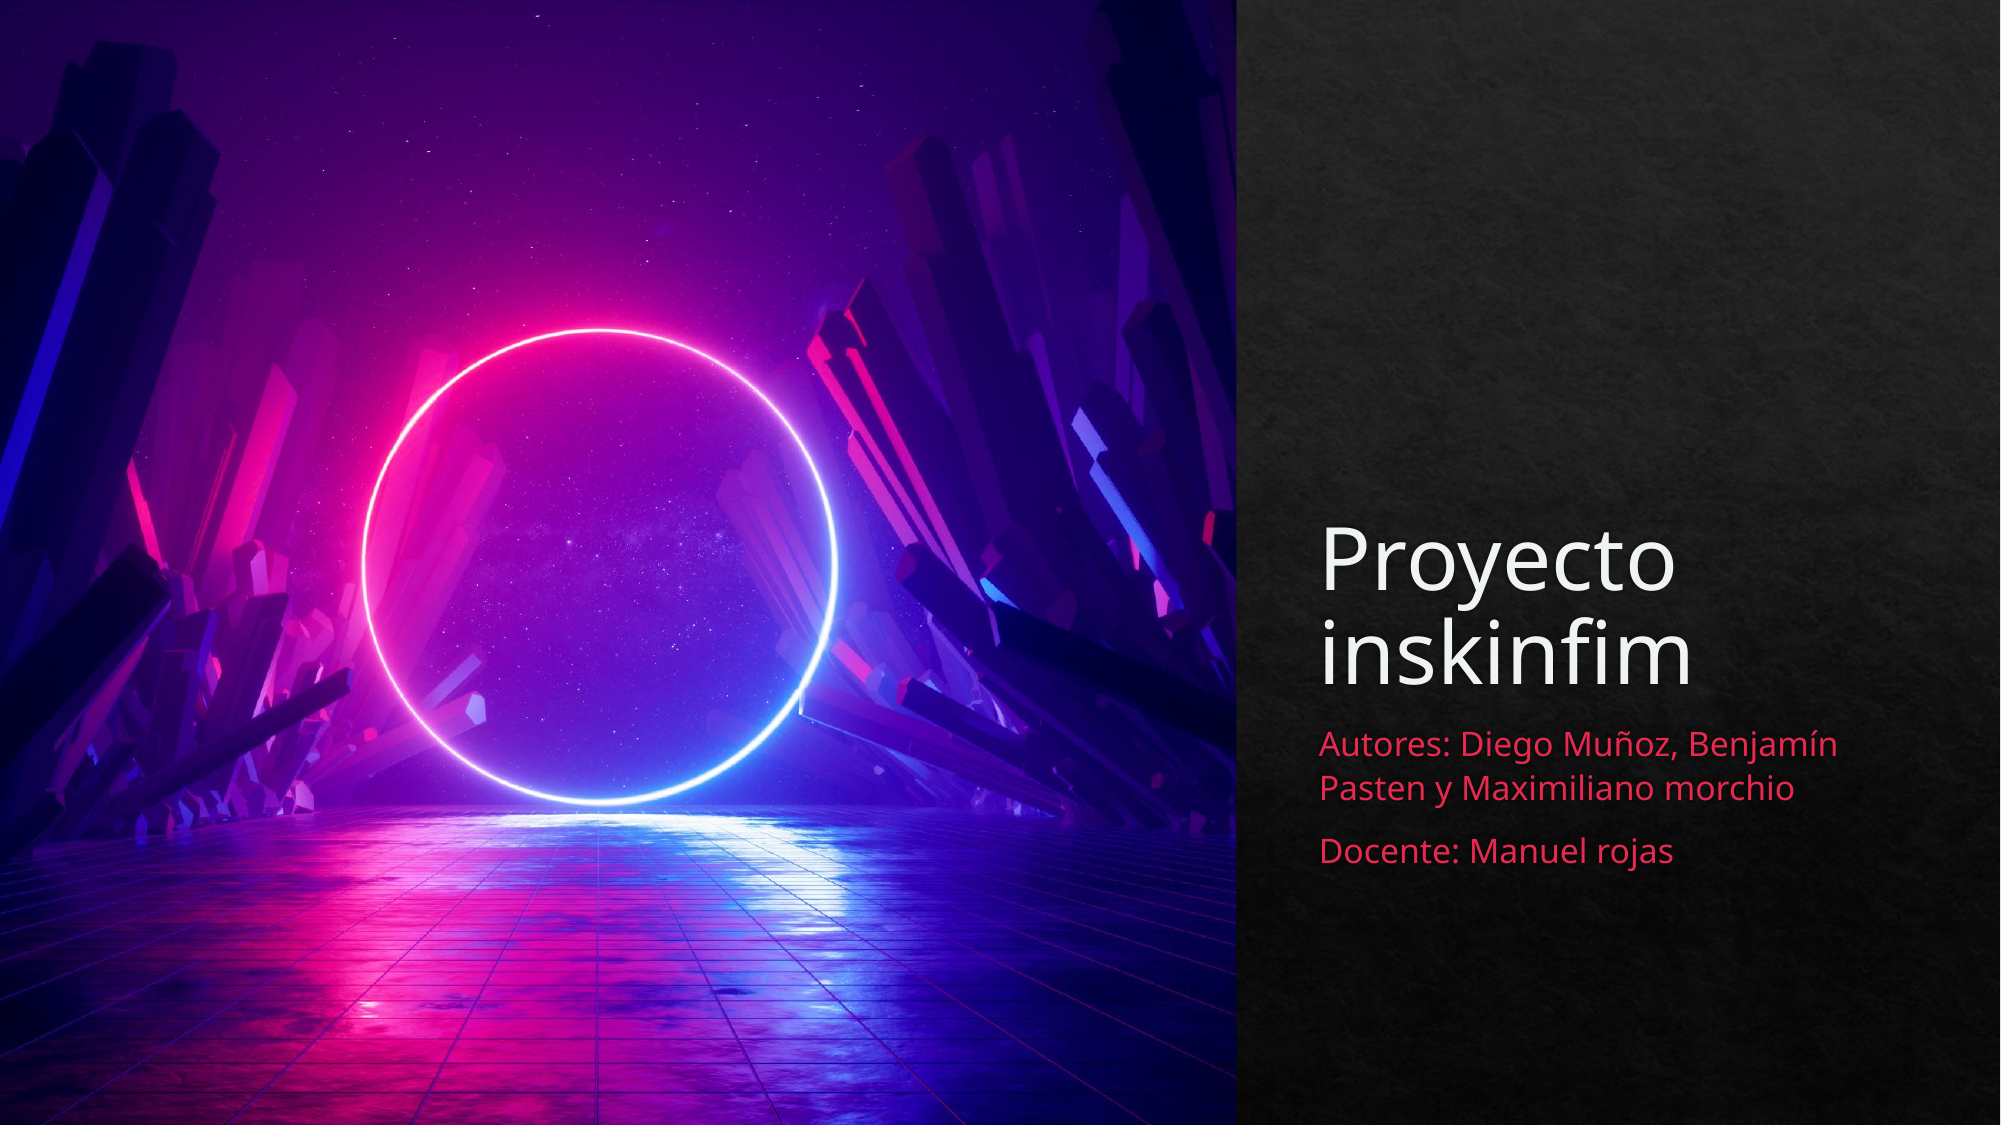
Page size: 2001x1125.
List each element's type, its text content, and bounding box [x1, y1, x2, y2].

text_box [1244, 0, 2000, 1125]
title Proyecto inskinfim [1303, 137, 1859, 707]
picture [0, 0, 1237, 1125]
subtitle Autores: Diego Muñoz, Benjamín Pasten y Maximiliano morchio Docente: Manuel rojas [1303, 711, 1859, 906]
